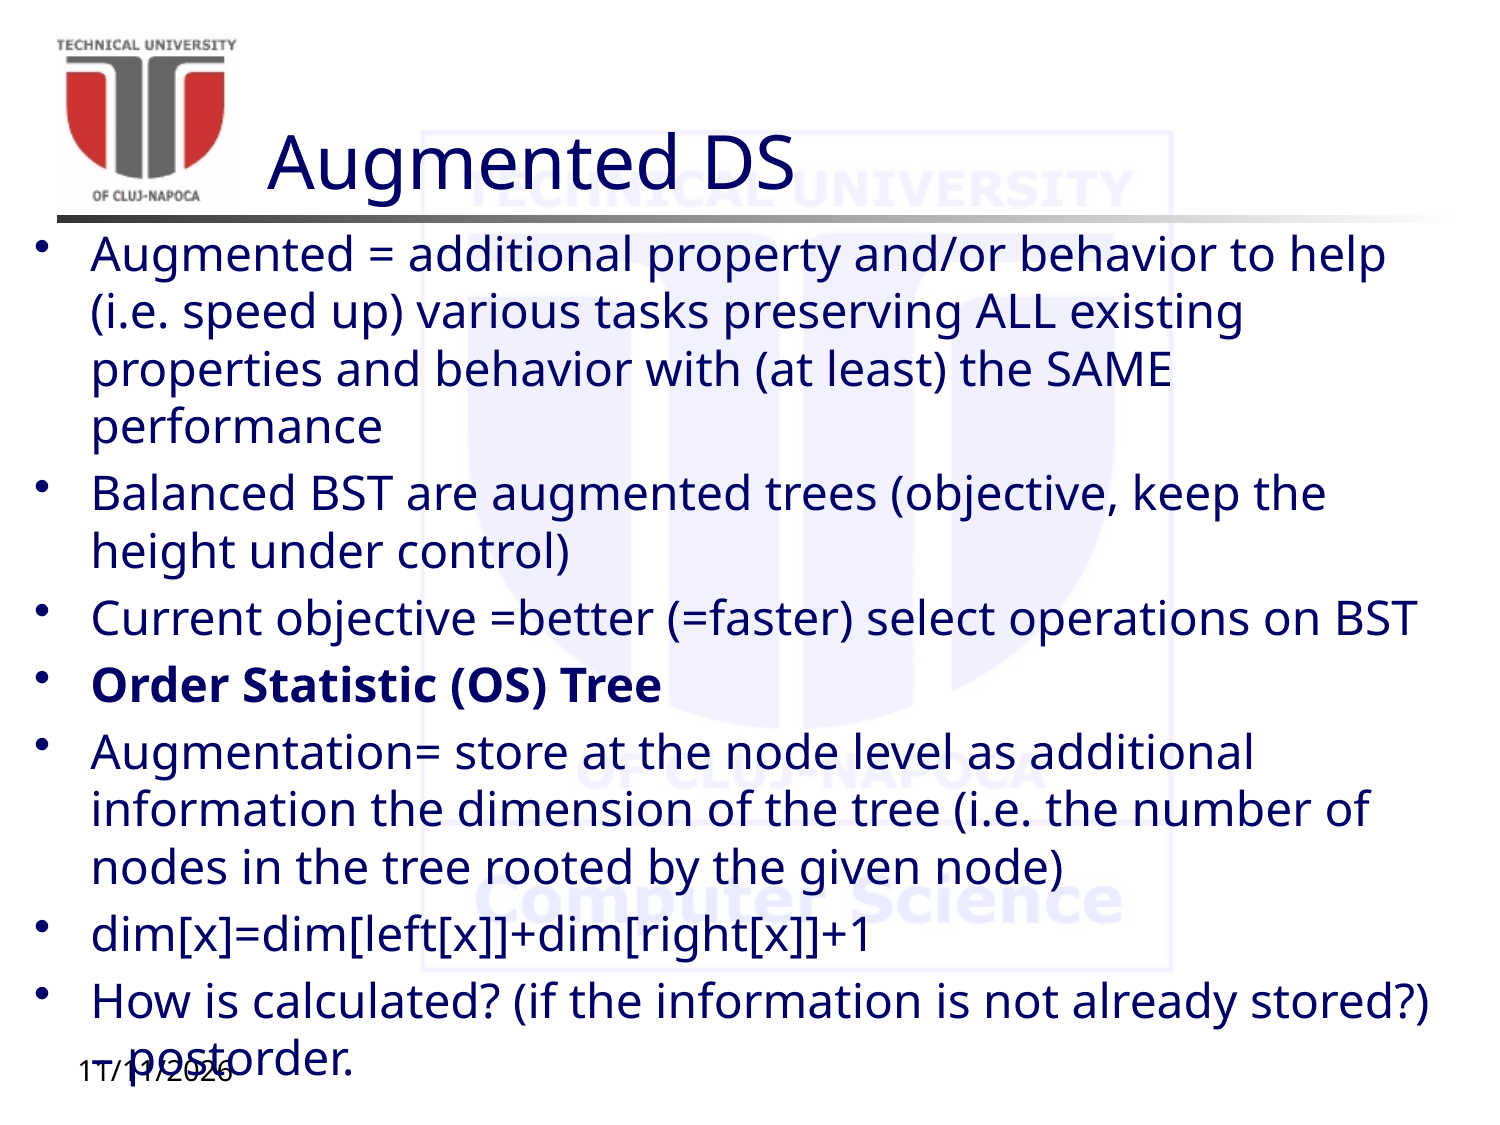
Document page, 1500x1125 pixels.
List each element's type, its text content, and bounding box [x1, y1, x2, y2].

picture [57, 33, 237, 206]
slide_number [62, 1025, 375, 1100]
title Augmented DS [252, 35, 1468, 213]
list Augmented = additional property and/or behavior to help (i.e. speed up) various tasks preserving ALL existing properties and behavior with (at least) the SAME performance Balanced BST are augmented trees (objective, keep the height under control) Current objective =better (=faster) select operations on BST Order Statistic (OS) Tree Augmentation= store at the node level as additional information the dimension of the tree (i.e. the number of nodes in the tree rooted by the given node) dim[x]=dim[left[x]]+dim[right[x]]+1 How is calculated? (if the information is not already stored?) – postorder. [19, 216, 1469, 1025]
